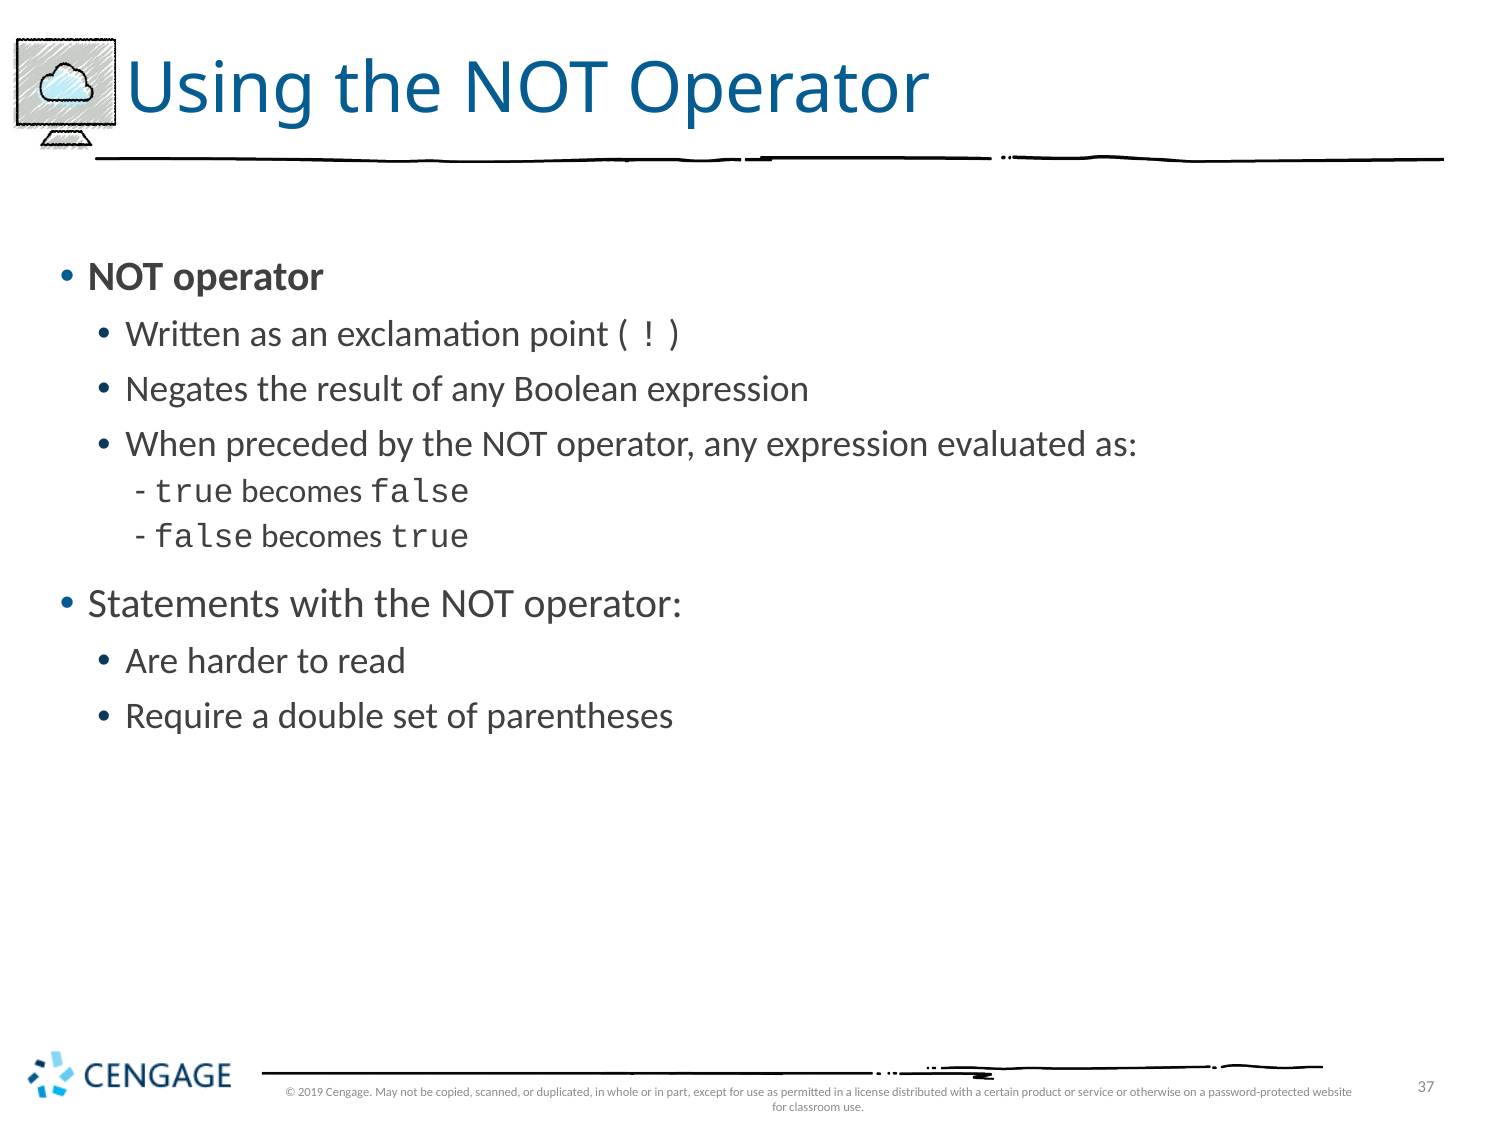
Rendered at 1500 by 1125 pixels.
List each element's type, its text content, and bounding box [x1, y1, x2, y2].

picture [12, 36, 117, 151]
list NOT operator Written as an exclamation point ( ! ) Negates the result of any Boolean expression When preceded by the NOT operator, any expression evaluated as: true becomes false false becomes true Statements with the NOT operator: Are harder to read Require a double set of parentheses [59, 252, 1441, 788]
picture [7, 1037, 244, 1111]
picture [261, 1064, 1323, 1079]
footer © 2019 Cengage. May not be copied, scanned, or duplicated, in whole or in part, except for use as permitted in a license distributed with a certain product or service or otherwise on a password-protected website for classroom use. [261, 1079, 1375, 1120]
picture [95, 155, 1444, 163]
title Using the NOT Operator [125, 66, 1442, 116]
